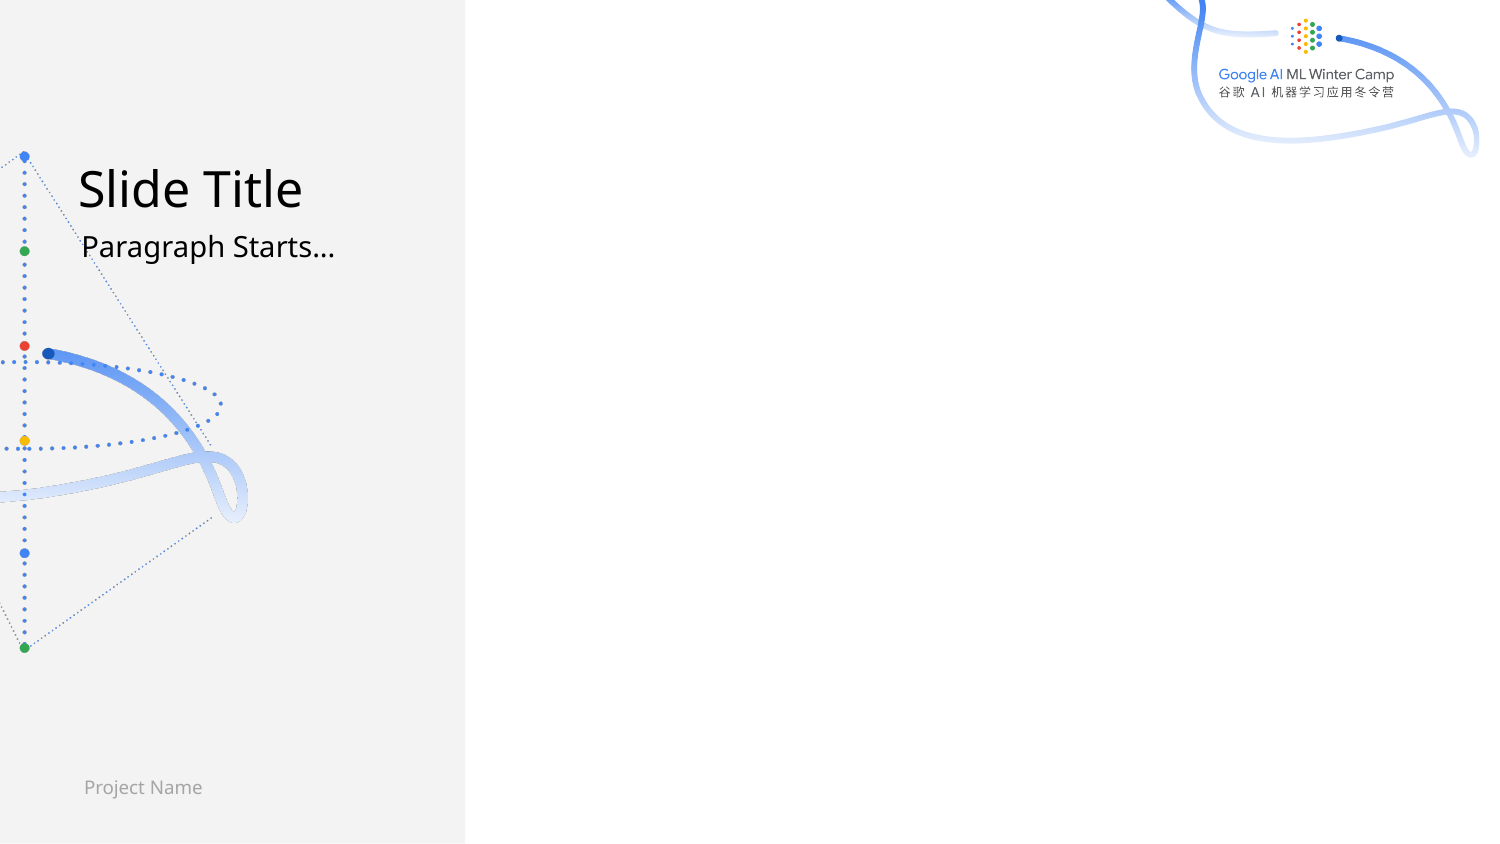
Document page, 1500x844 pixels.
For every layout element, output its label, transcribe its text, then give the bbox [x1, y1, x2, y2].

text_box Paragraph Starts... [66, 213, 641, 264]
picture [0, 149, 249, 655]
picture [1162, 0, 1480, 158]
text_box Slide Title [63, 142, 638, 239]
text_box Project Name [69, 767, 530, 806]
